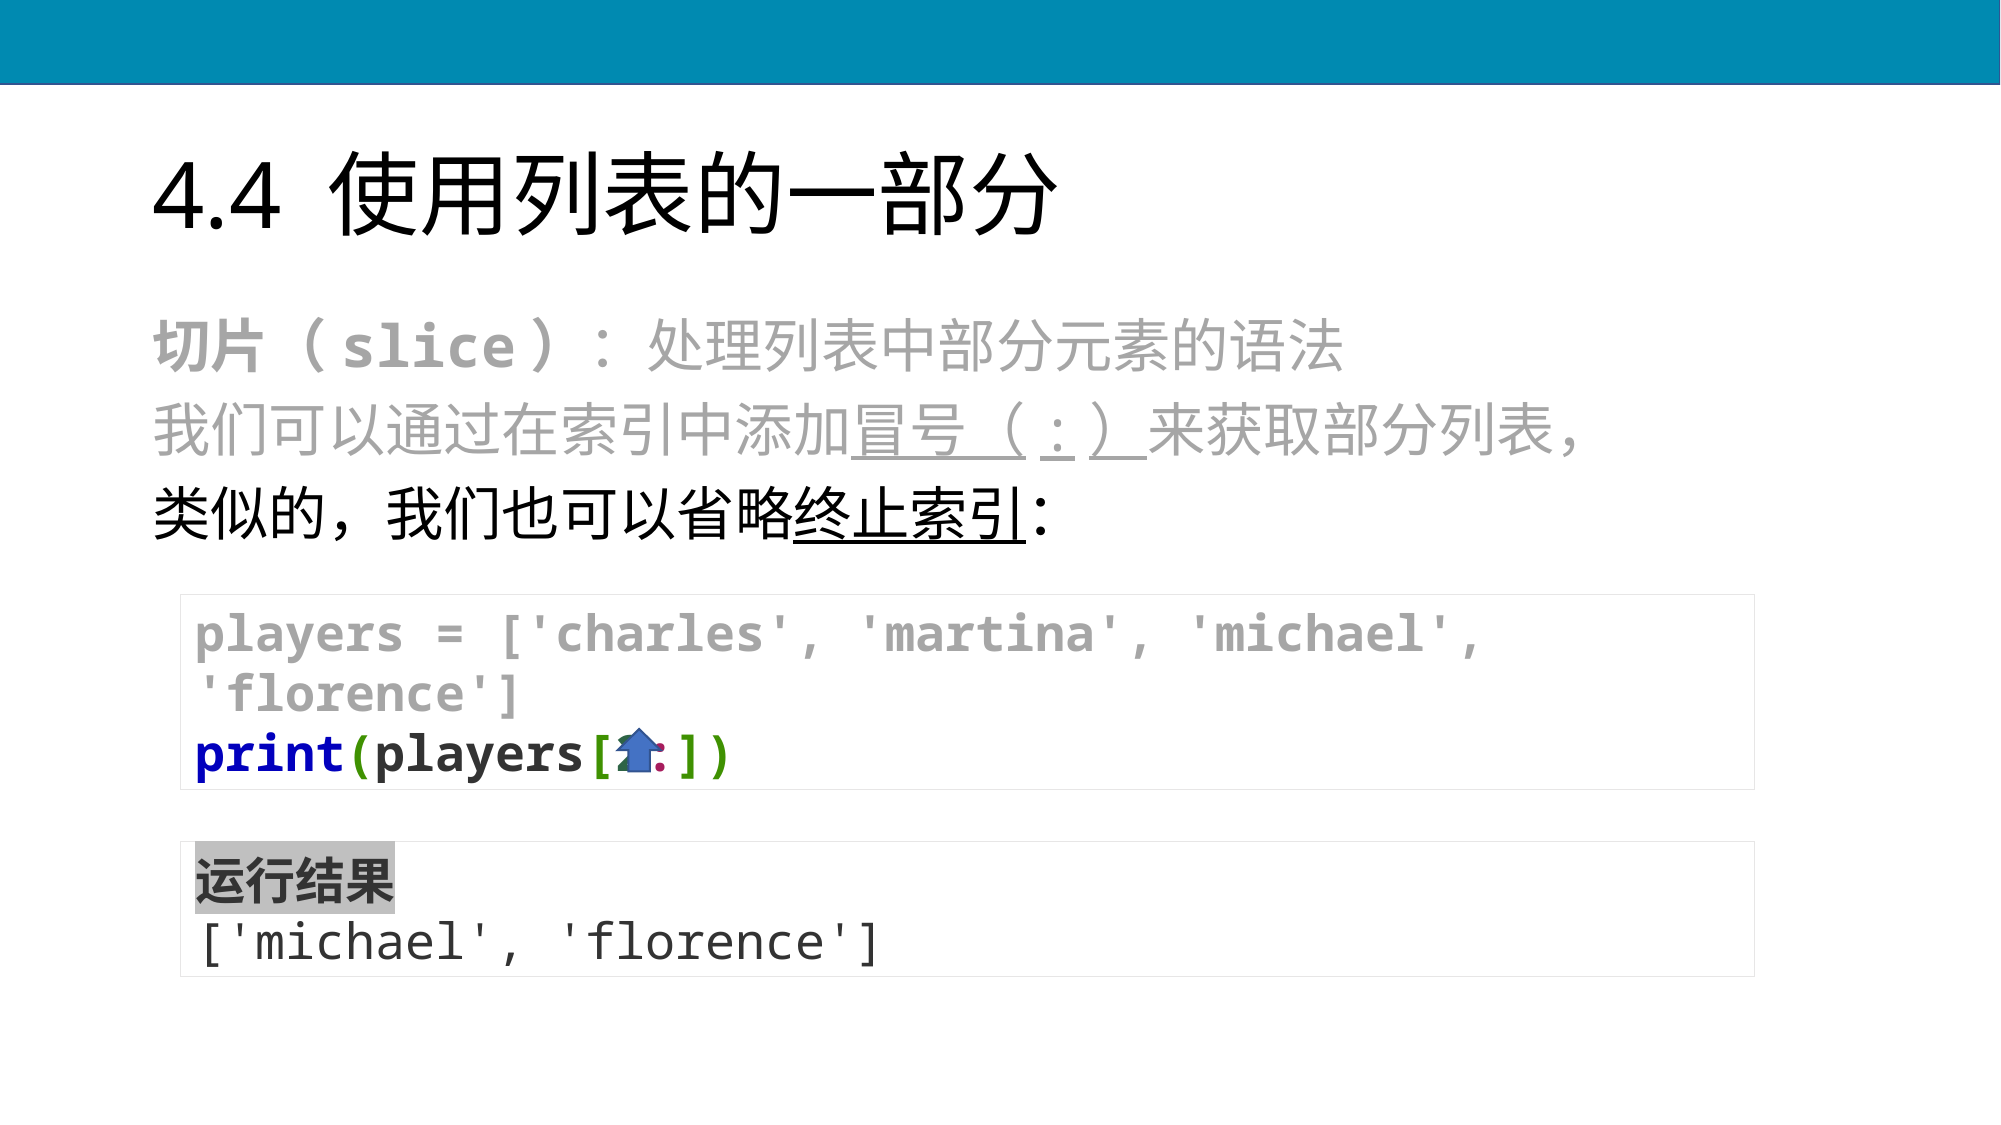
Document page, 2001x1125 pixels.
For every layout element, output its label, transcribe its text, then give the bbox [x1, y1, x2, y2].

title 4.4 使用列表的一部分 [137, 115, 1863, 282]
text_box [615, 727, 664, 773]
text_box players = ['charles', 'martina', 'michael', 'florence'] print(players[2:]) [180, 594, 1755, 790]
list 切片（slice）：处理列表中部分元素的语法 我们可以通过在索引中添加冒号（:）来获取部分列表， 类似的，我们也可以省略终止索引： [137, 310, 1863, 1024]
text_box 运行结果 ['michael', 'florence'] [180, 841, 1755, 977]
